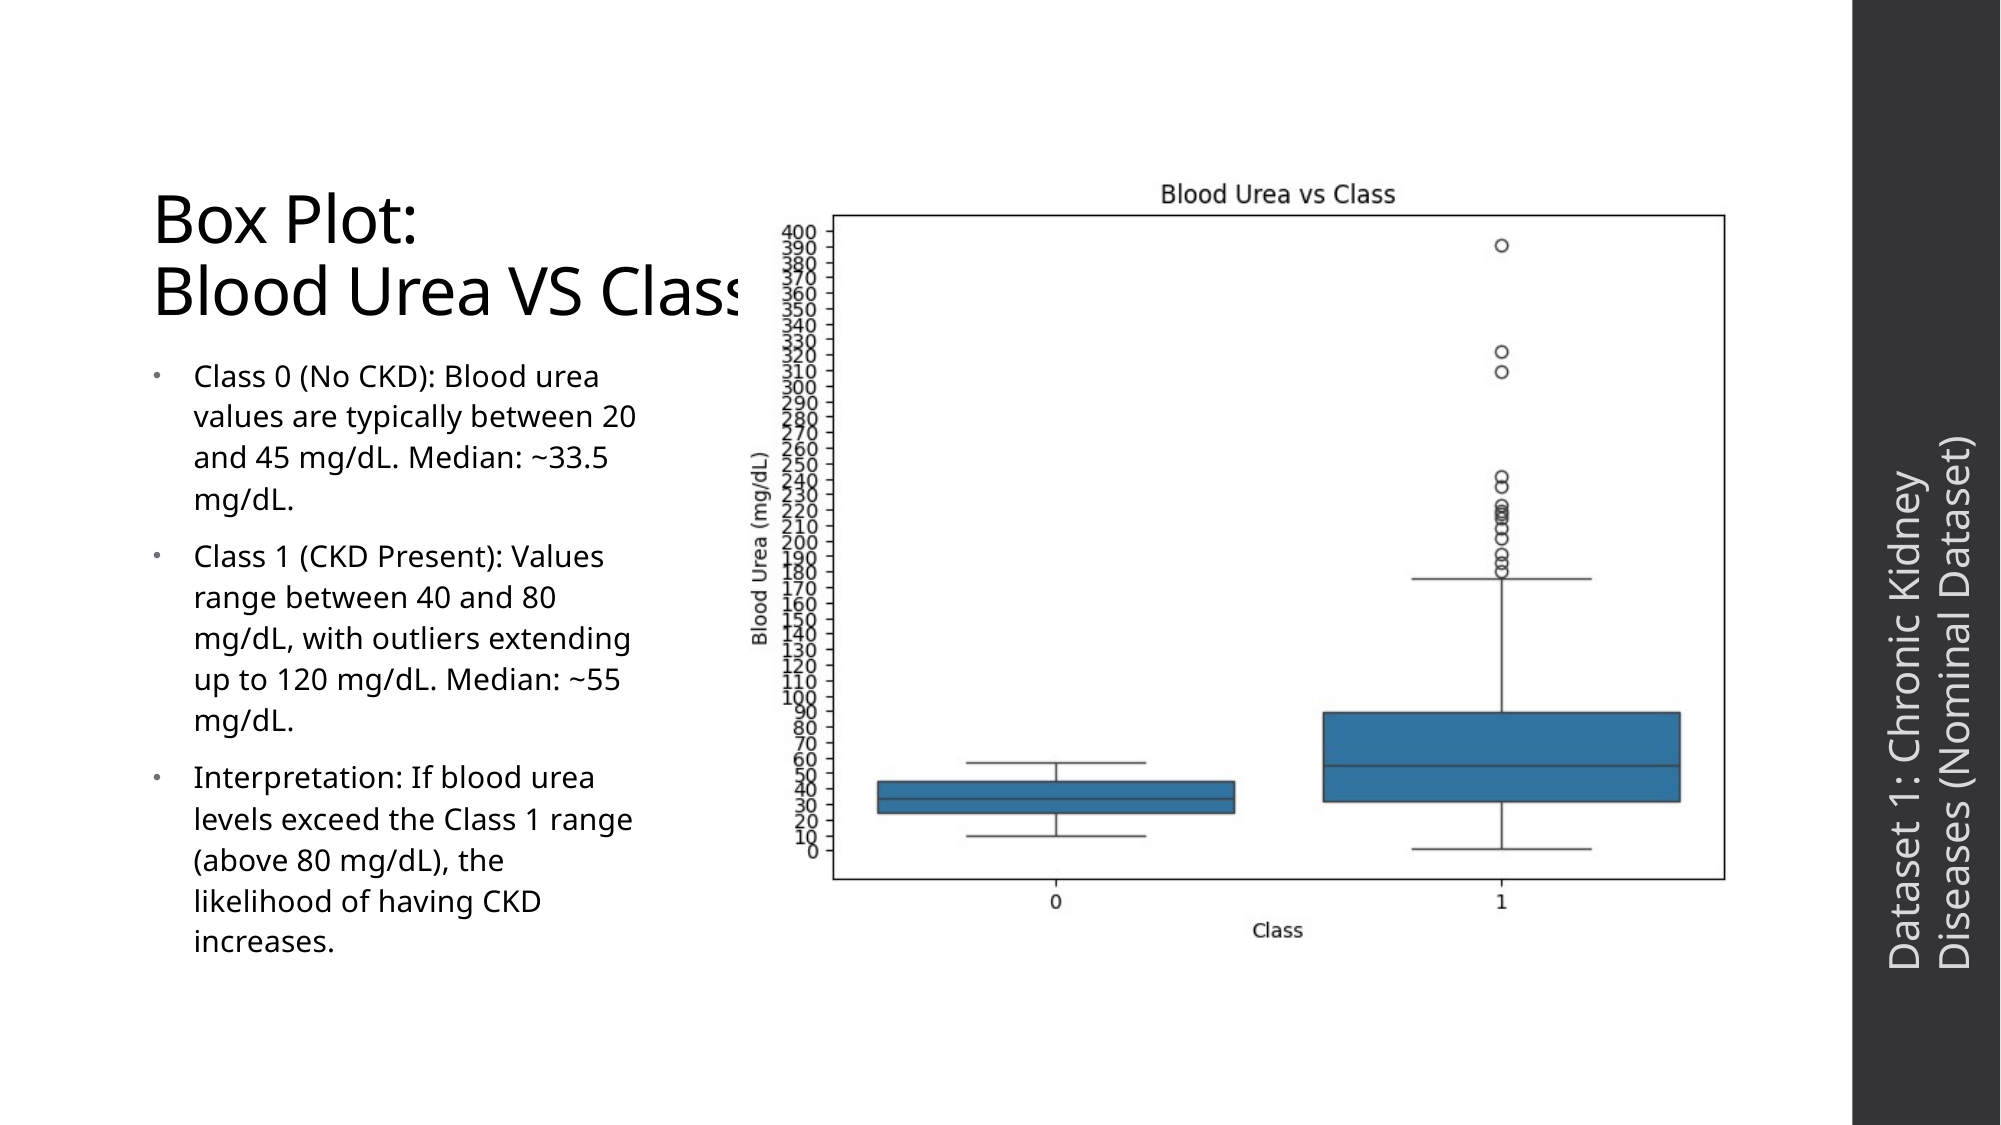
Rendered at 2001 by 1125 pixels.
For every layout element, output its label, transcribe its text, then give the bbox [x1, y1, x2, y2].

footer Dataset 1: Chronic Kidney Diseases (Nominal Dataset) [1897, 400, 1958, 988]
title Box Plot: Blood Urea VS Class [138, 75, 780, 338]
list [738, 169, 1737, 956]
list Class 0 (No CKD): Blood urea values are typically between 20 and 45 mg/dL. Median: ~33.5 mg/dL. Class 1 (CKD Present): Values range between 40 and 80 mg/dL, with outliers extending up to 120 mg/dL. Median: ~55 mg/dL. Interpretation: If blood urea levels exceed the Class 1 range (above 80 mg/dL), the likelihood of having CKD increases. [138, 344, 663, 970]
